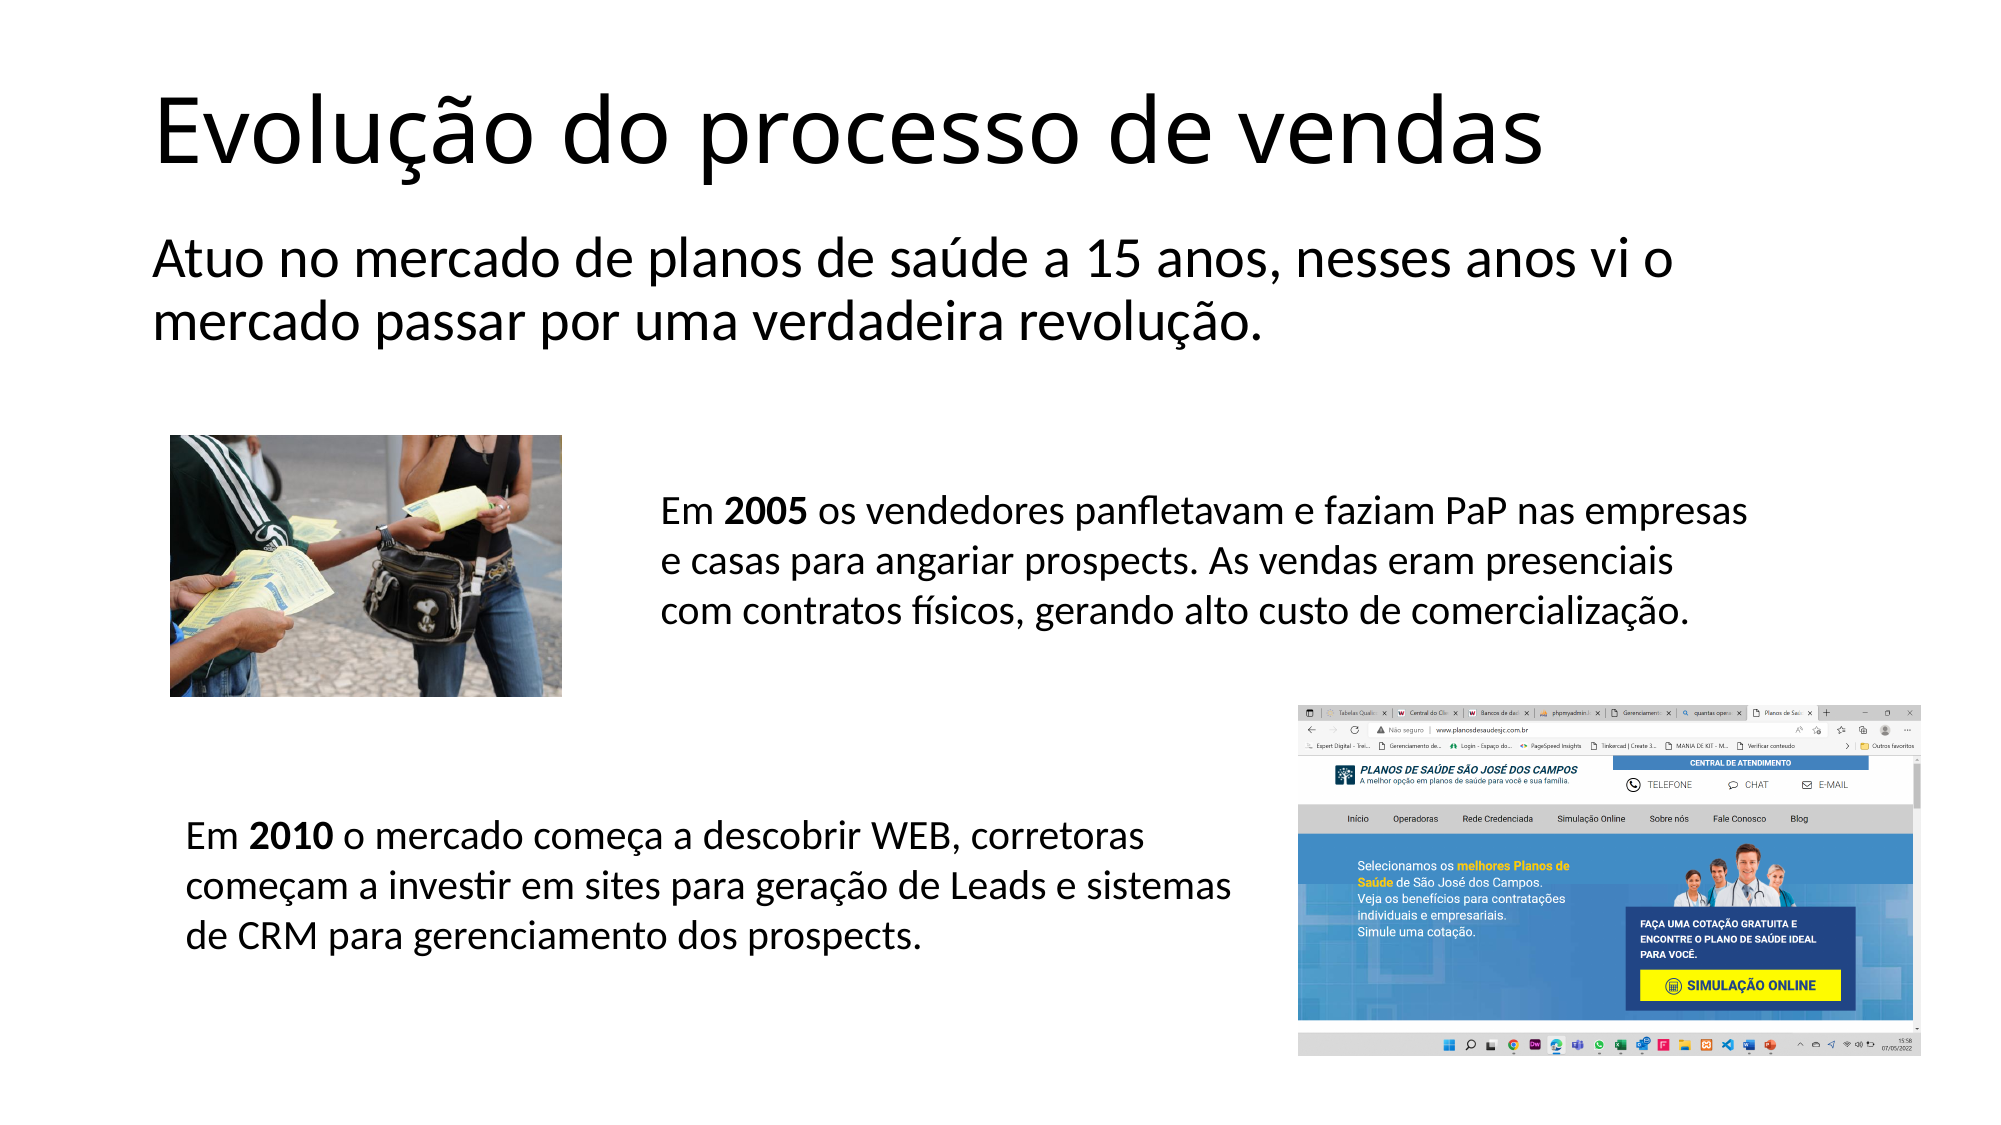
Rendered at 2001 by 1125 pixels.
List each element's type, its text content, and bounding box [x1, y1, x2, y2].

text_box Em 2005 os vendedores panfletavam e faziam PaP nas empresas e casas para angariar prospects. As vendas eram presenciais com contratos físicos, gerando alto custo de comercialização. [645, 475, 1767, 641]
title Evolução do processo de vendas [137, 24, 1863, 219]
picture [1298, 705, 1921, 1056]
list Atuo no mercado de planos de saúde a 15 anos, nesses anos vi o mercado passar por uma verdadeira revolução. [137, 219, 1863, 384]
text_box Em 2010 o mercado começa a descobrir WEB, corretoras começam a investir em sites para geração de Leads e sistemas de CRM para gerenciamento dos prospects. [170, 800, 1275, 966]
picture [170, 435, 562, 697]
